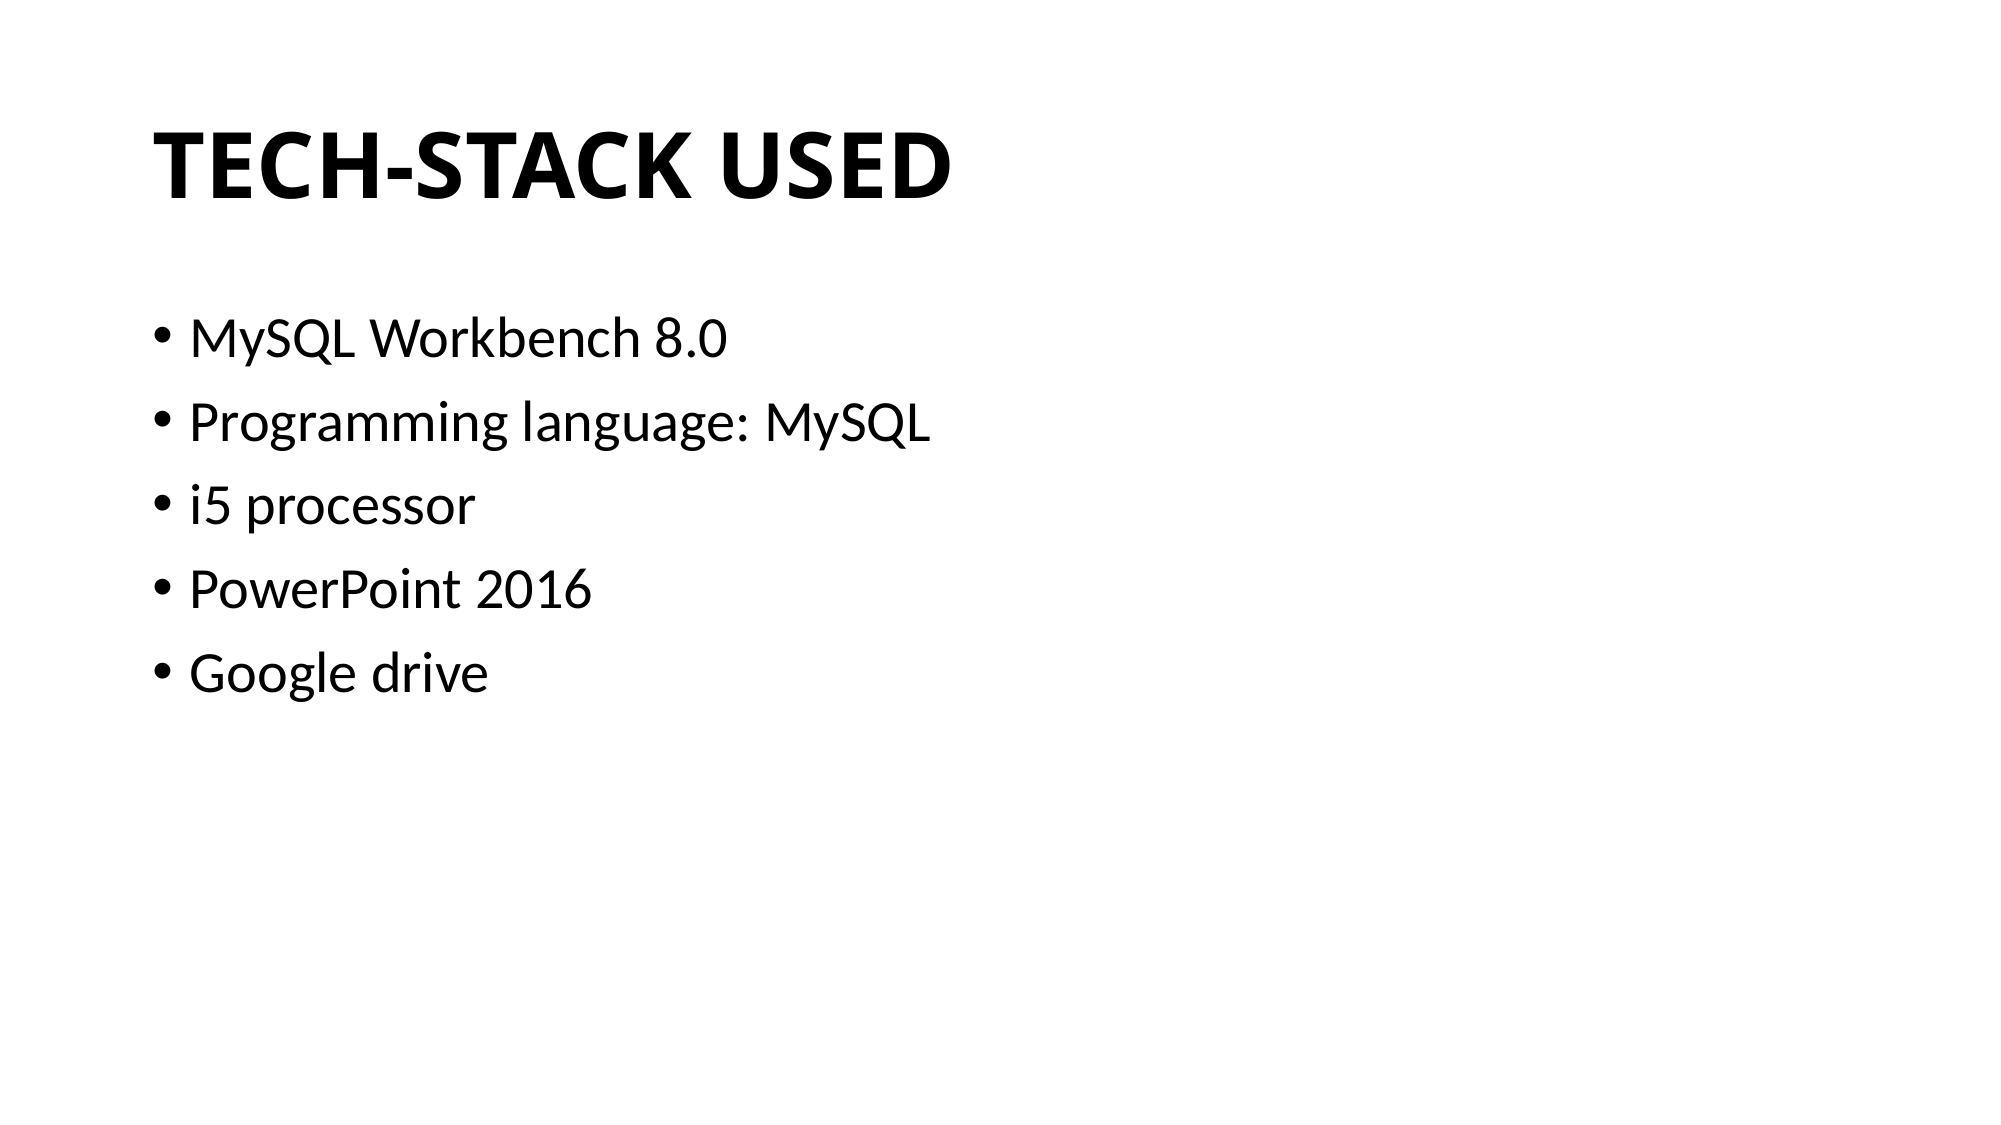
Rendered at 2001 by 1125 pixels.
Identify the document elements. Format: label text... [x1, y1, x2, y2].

title TECH-STACK USED [137, 59, 1863, 278]
list MySQL Workbench 8.0 Programming language: MySQL i5 processor PowerPoint 2016 Google drive [137, 299, 1863, 1014]
